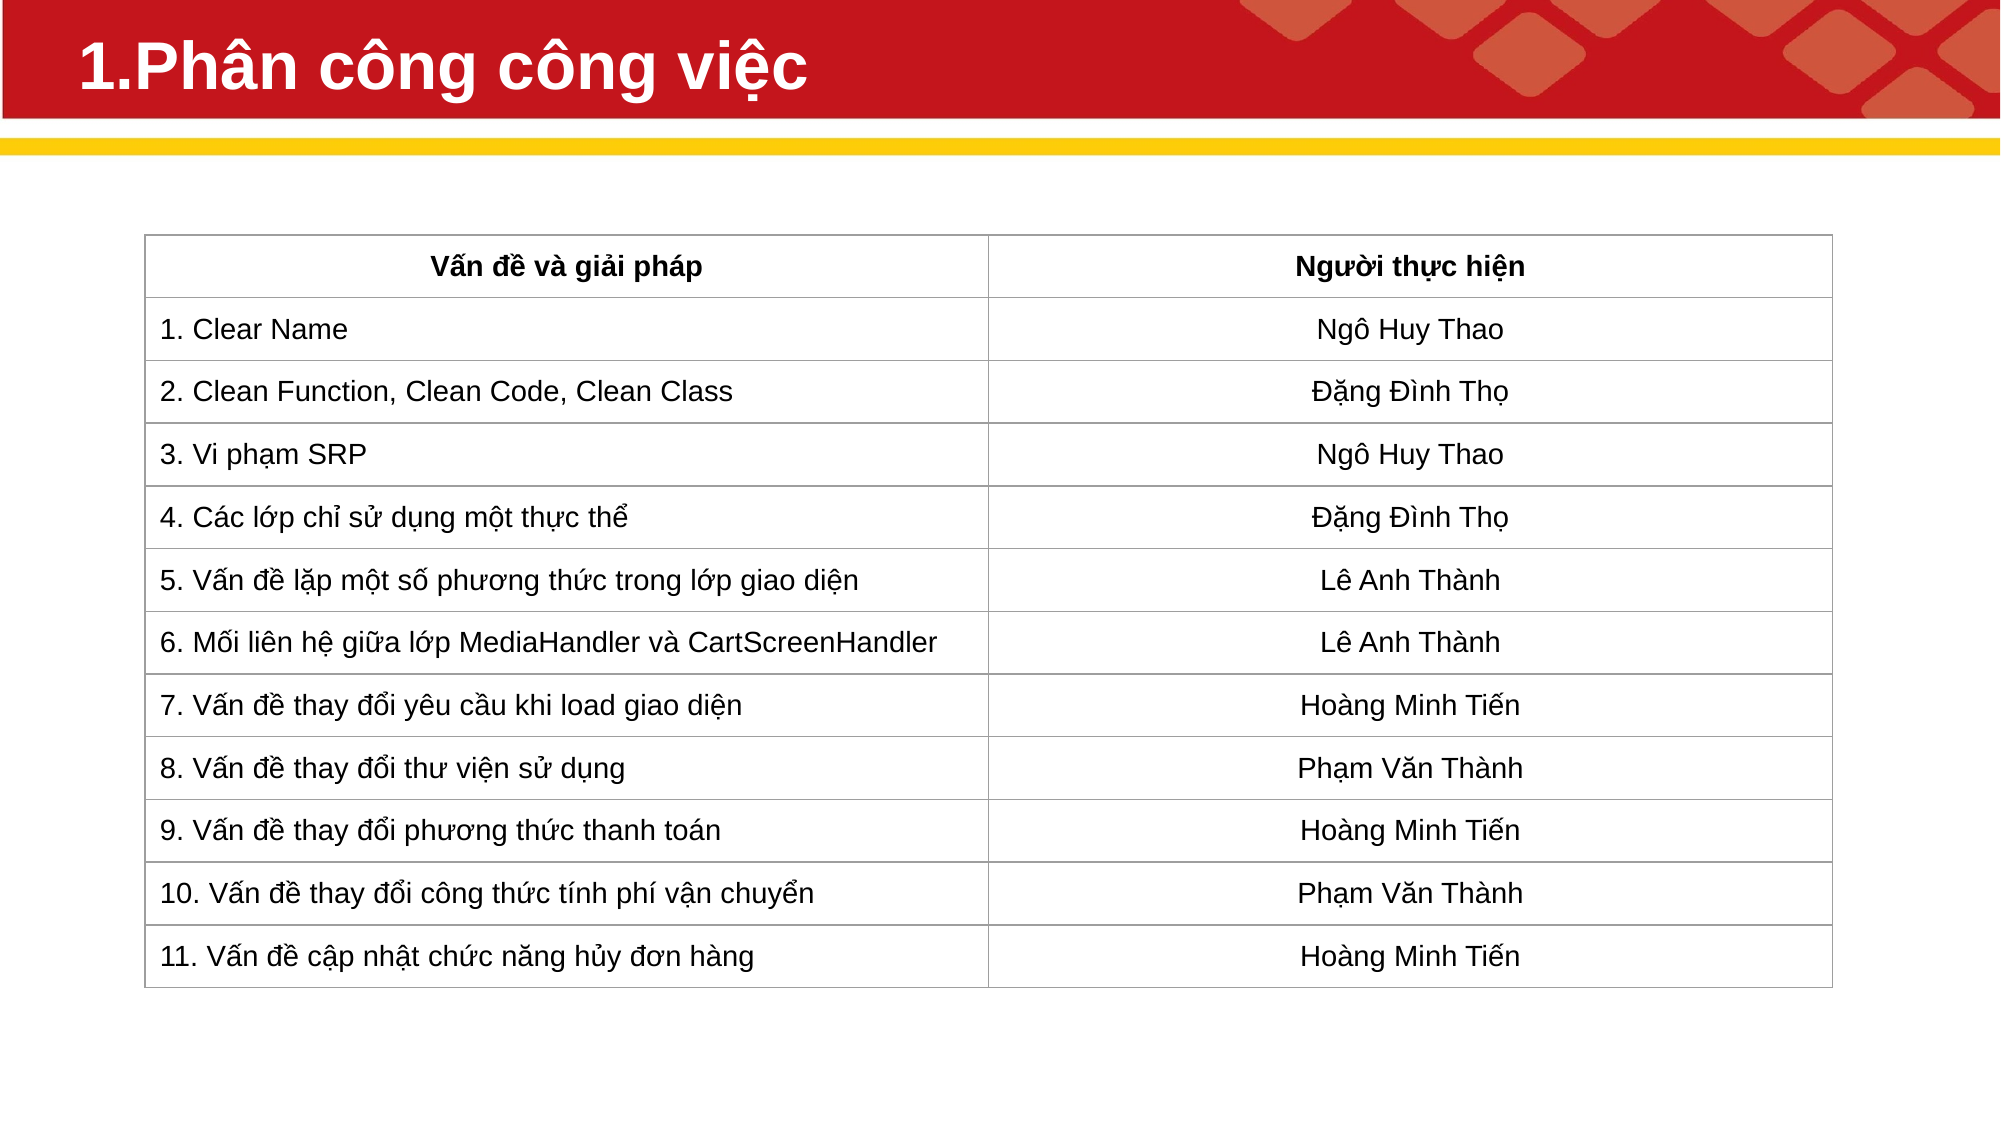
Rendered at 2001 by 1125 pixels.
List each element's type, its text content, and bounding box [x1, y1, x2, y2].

table_cell Lê Anh Thành [989, 549, 1832, 611]
table_cell 4. Các lớp chỉ sử dụng một thực thể [146, 487, 988, 548]
table_cell 3. Vi phạm SRP [146, 424, 988, 485]
table_cell Lê Anh Thành [989, 612, 1832, 673]
table_cell Hoàng Minh Tiến [989, 926, 1832, 987]
table_cell Phạm Văn Thành [989, 863, 1832, 924]
table_cell 8. Vấn đề thay đổi thư viện sử dụng [146, 737, 988, 799]
table_cell Đặng Đình Thọ [989, 361, 1832, 422]
table_cell 7. Vấn đề thay đổi yêu cầu khi load giao diện [146, 675, 988, 736]
table_header Người thực hiện [989, 236, 1832, 297]
table_cell Ngô Huy Thao [989, 424, 1832, 485]
table_cell 9. Vấn đề thay đổi phương thức thanh toán [146, 800, 988, 861]
table_cell Phạm Văn Thành [989, 737, 1832, 799]
table_cell 1. Clear Name [146, 298, 988, 360]
table_cell 2. Clean Function, Clean Code, Clean Class [146, 361, 988, 422]
table_cell Đặng Đình Thọ [989, 487, 1832, 548]
table_cell Hoàng Minh Tiến [989, 800, 1832, 861]
table_cell 5. Vấn đề lặp một số phương thức trong lớp giao diện [146, 549, 988, 611]
table_cell 10. Vấn đề thay đổi công thức tính phí vận chuyển [146, 863, 988, 924]
table_cell Hoàng Minh Tiến [989, 675, 1832, 736]
table_cell Ngô Huy Thao [989, 298, 1832, 360]
table_header Vấn đề và giải pháp [146, 236, 988, 297]
picture [0, 0, 2001, 1125]
table_cell 11. Vấn đề cập nhật chức năng hủy đơn hàng [146, 926, 988, 987]
table_cell 6. Mối liên hệ giữa lớp MediaHandler và CartScreenHandler [146, 612, 988, 673]
title 1.Phân công công việc [63, 22, 1380, 114]
